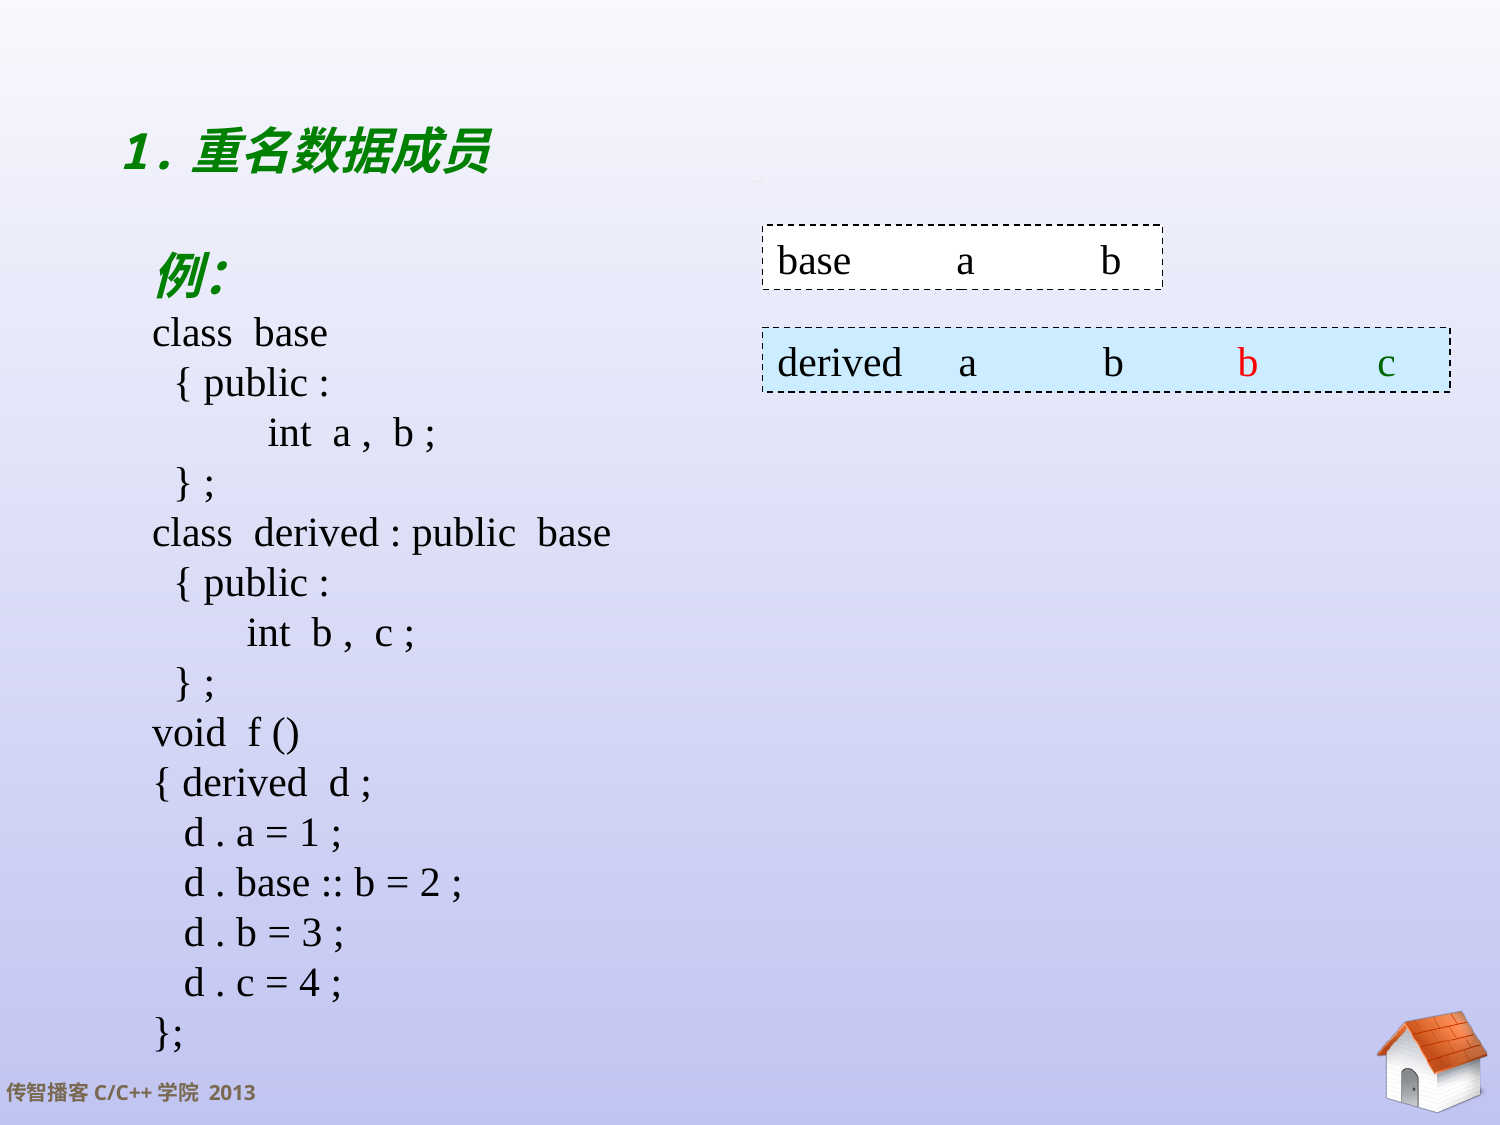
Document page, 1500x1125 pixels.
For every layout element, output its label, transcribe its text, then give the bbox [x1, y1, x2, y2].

text_box 例： class base { public : int a , b ; } ; class derived : public base { public : int b , c ; } ; void f () { derived d ; d . a = 1 ; d . base :: b = 2 ; d . b = 3 ; d . c = 4 ; }; [137, 275, 725, 1063]
text_box base a b [762, 224, 1163, 290]
text_box 1.重名数据成员 [103, 112, 505, 188]
picture [1375, 999, 1488, 1124]
text_box derived a b b c [762, 327, 1450, 393]
title 7.2.2 重名成员 [137, 87, 1375, 275]
